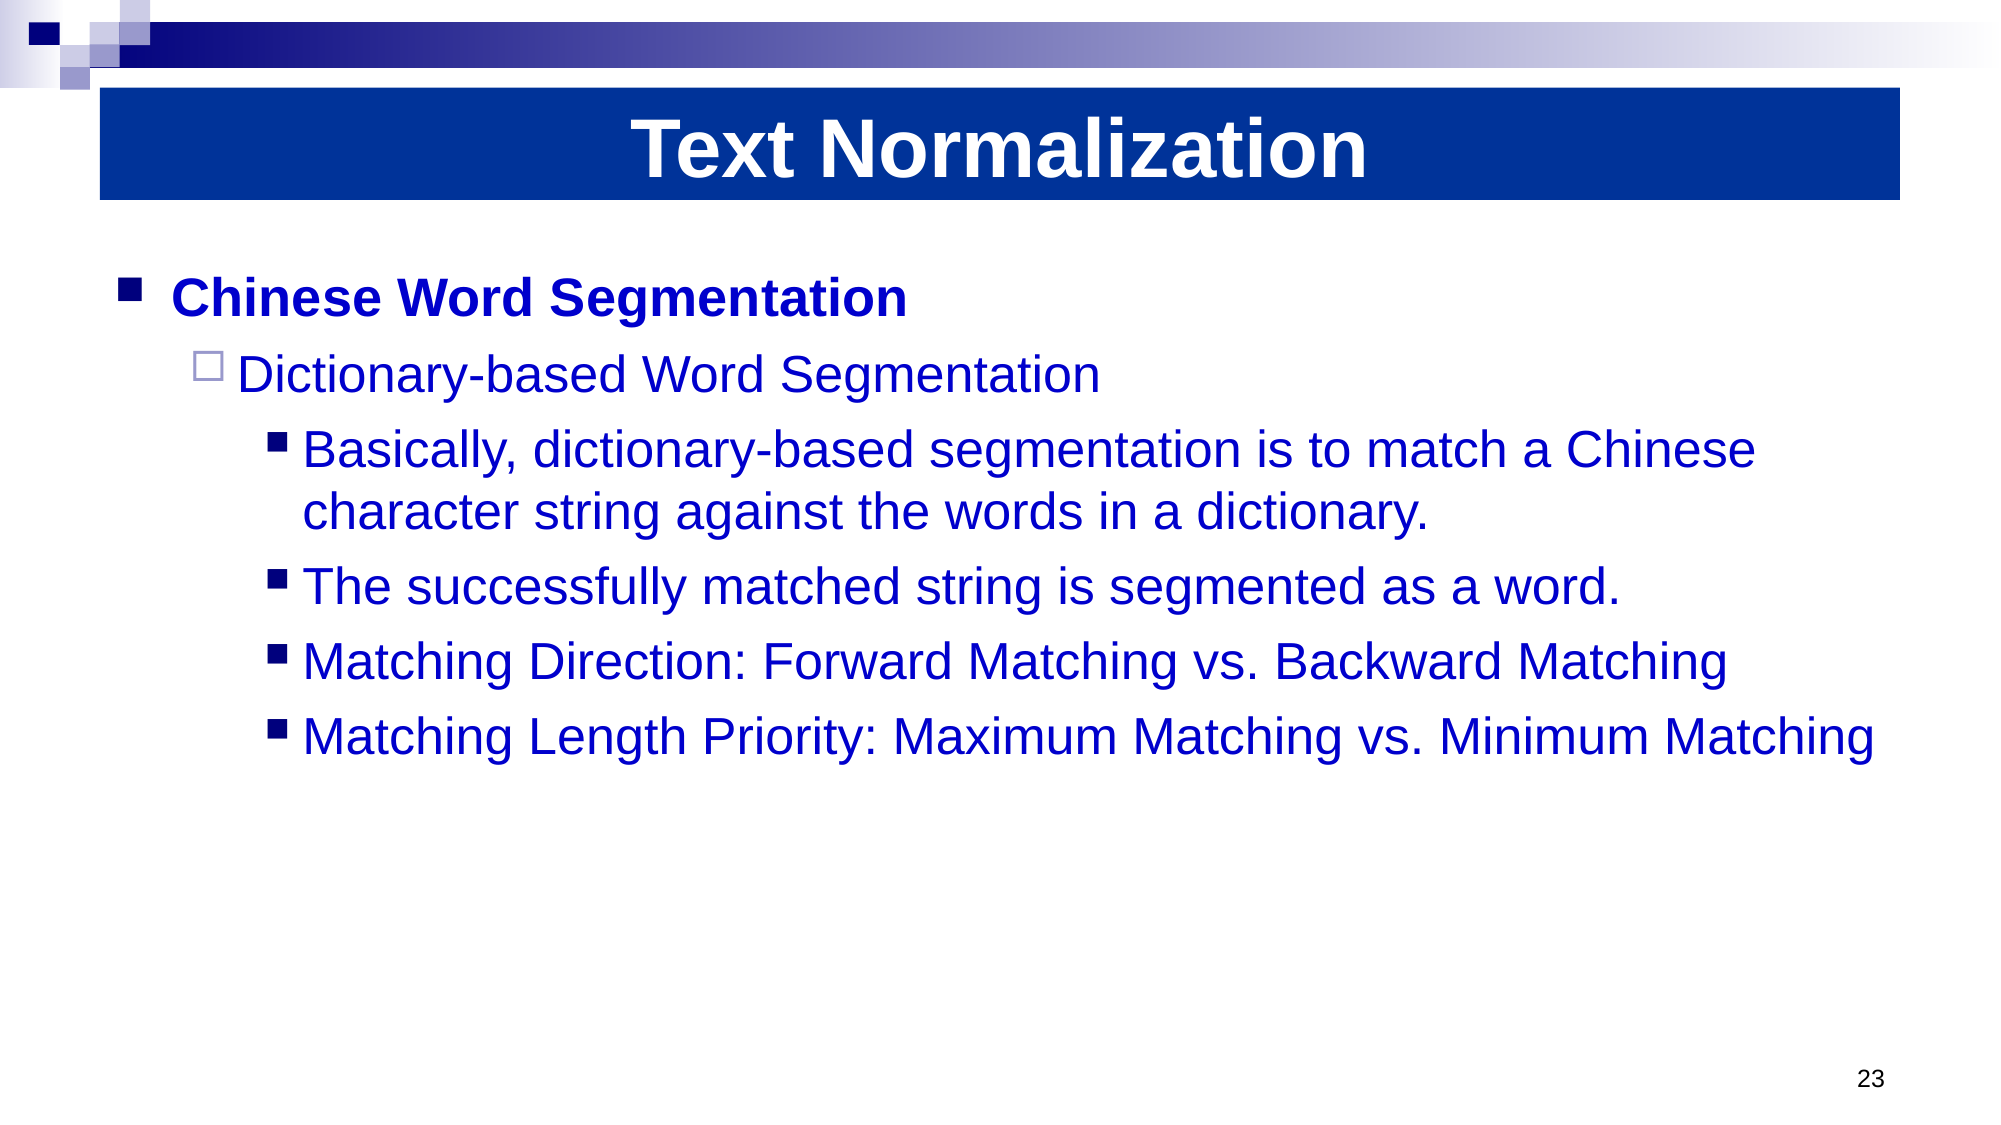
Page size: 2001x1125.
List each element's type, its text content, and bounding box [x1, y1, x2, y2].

list Chinese Word Segmentation Dictionary-based Word Segmentation Basically, dictionary-based segmentation is to match a Chinese character string against the words in a dictionary. The successfully matched string is segmented as a word. Matching Direction: Forward Matching vs. Backward Matching Matching Length Priority: Maximum Matching vs. Minimum Matching [99, 254, 1900, 1055]
slide_number 23 [1666, 1024, 1901, 1101]
title Text Normalization [99, 87, 1900, 200]
